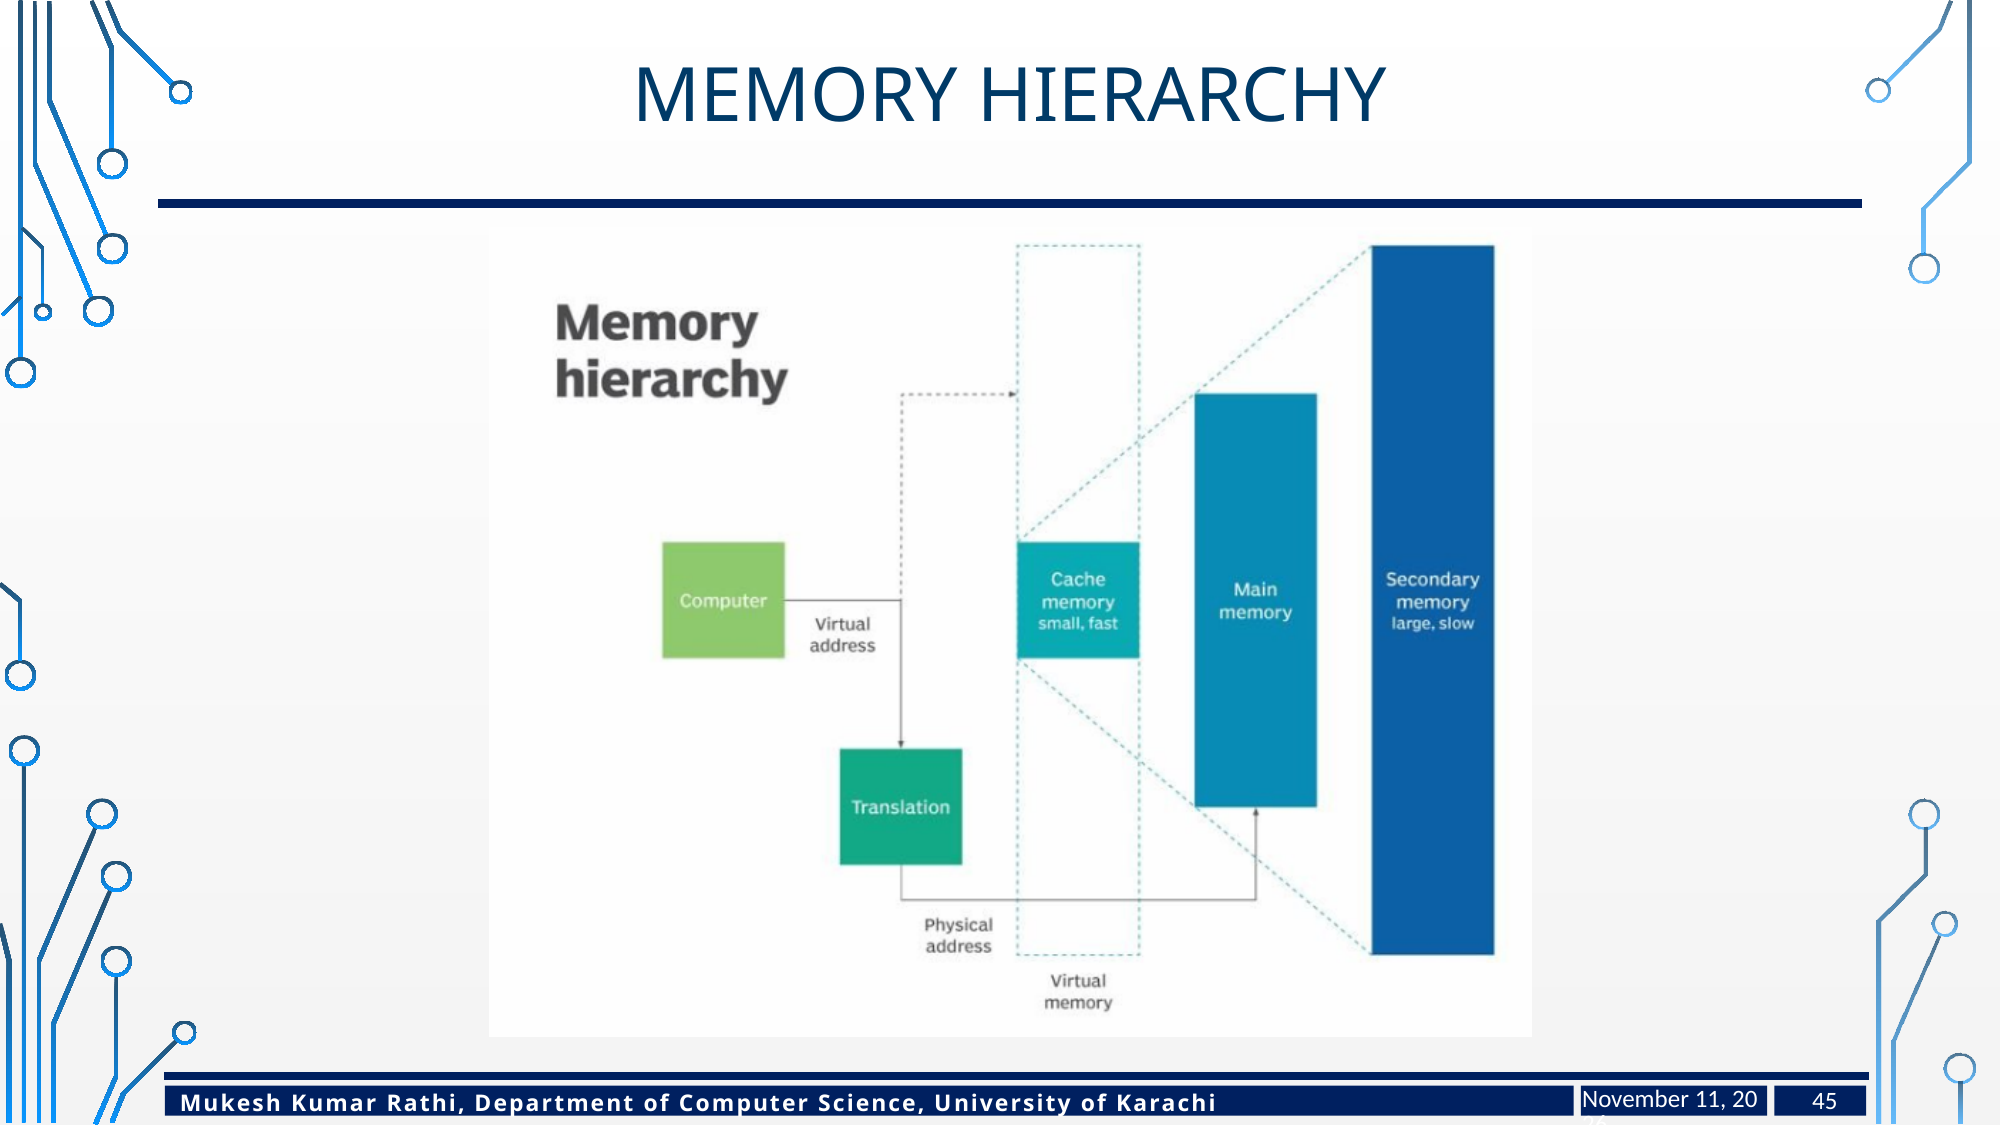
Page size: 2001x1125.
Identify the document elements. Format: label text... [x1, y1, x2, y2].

title Memory hierarchy [158, 11, 1863, 184]
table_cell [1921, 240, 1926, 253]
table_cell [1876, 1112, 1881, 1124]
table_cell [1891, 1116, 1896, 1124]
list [489, 227, 1532, 1037]
slide_number 45 [1778, 1083, 1871, 1115]
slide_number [1582, 1080, 1764, 1115]
